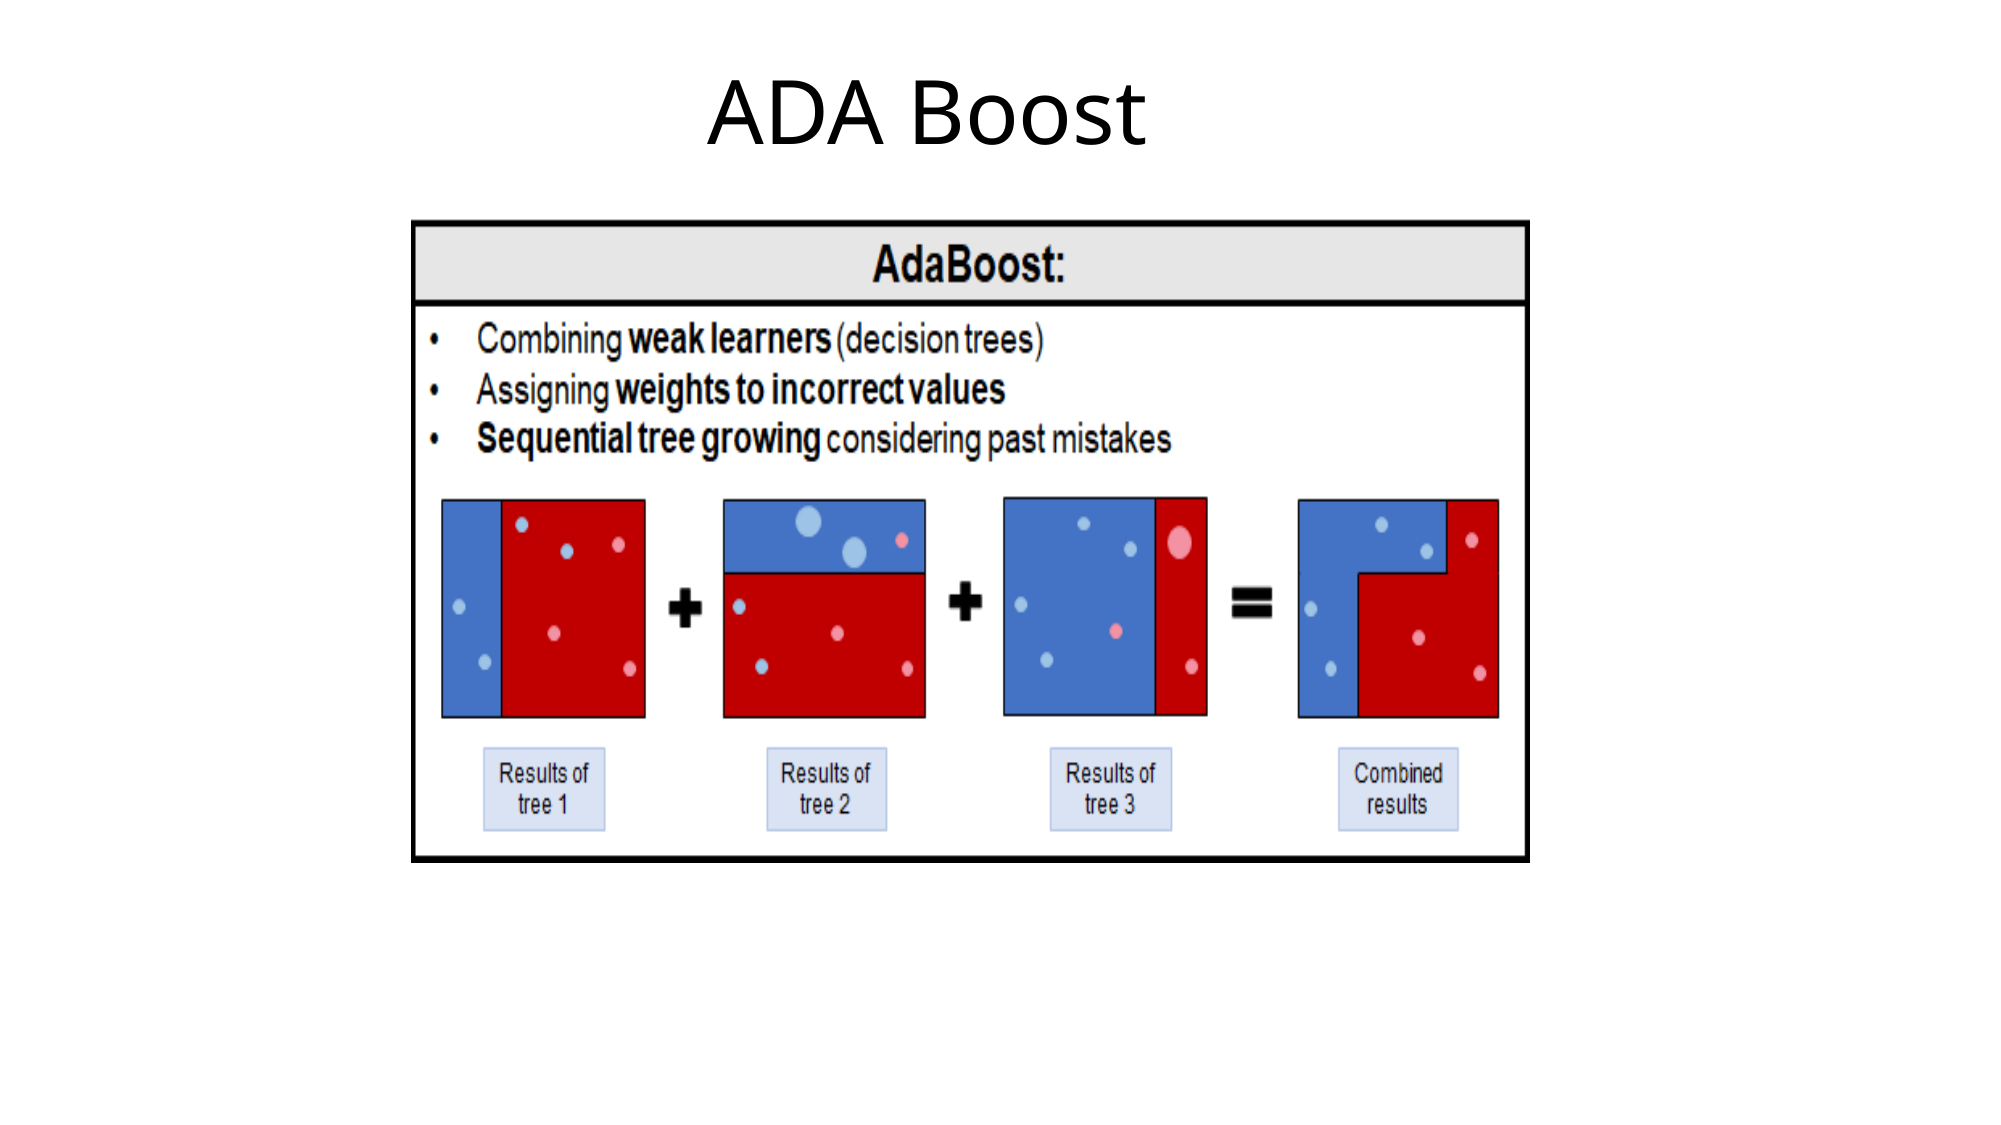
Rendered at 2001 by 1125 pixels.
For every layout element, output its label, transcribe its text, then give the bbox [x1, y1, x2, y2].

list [411, 214, 1530, 863]
title ADA Boost [137, 59, 1718, 172]
